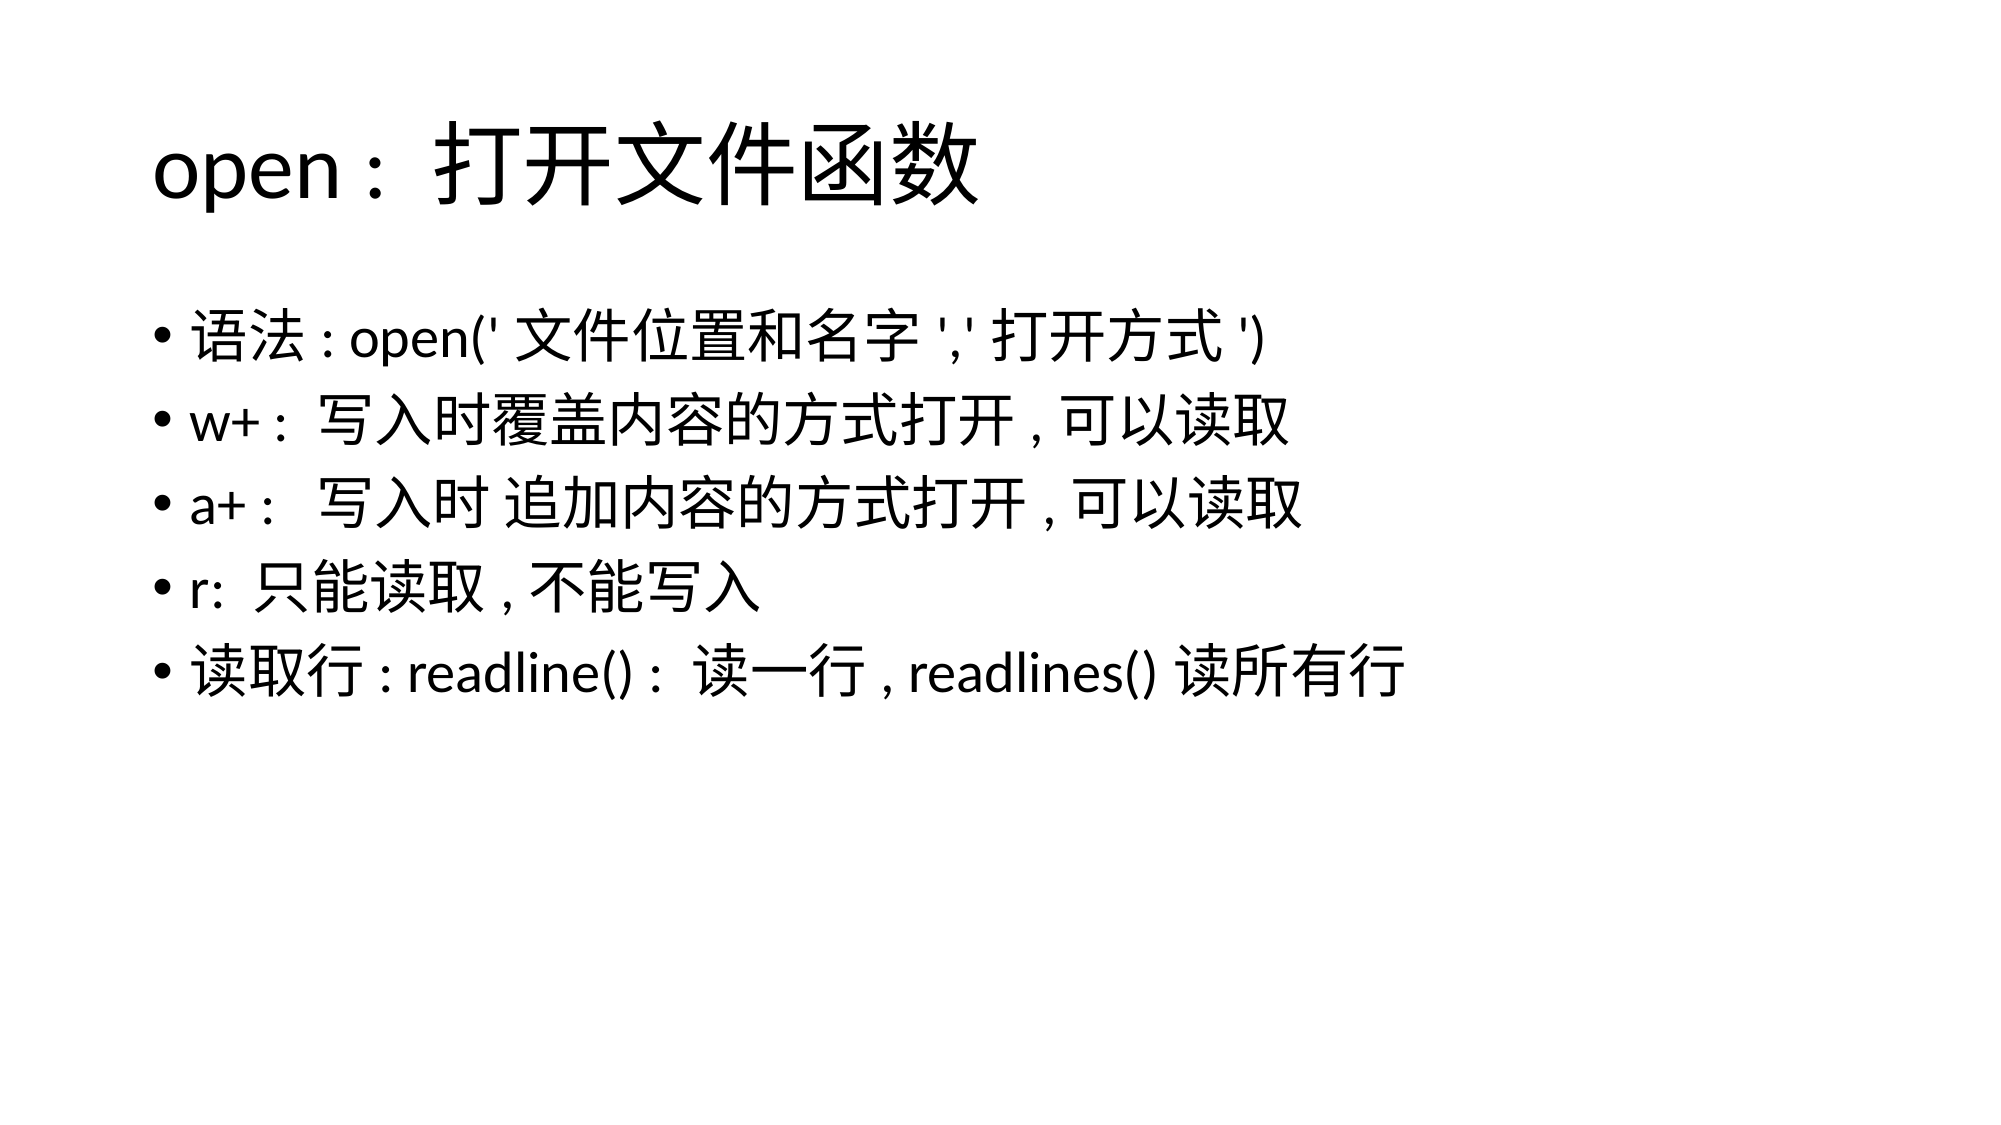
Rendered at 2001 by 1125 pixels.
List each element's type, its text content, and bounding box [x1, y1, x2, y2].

title open : 打开文件函数 [137, 59, 1863, 278]
list 语法: open('文件位置和名字','打开方式') w+ : 写入时覆盖内容的方式打开,可以读取 a+ : 写入时 追加内容的方式打开,可以读取 r: 只能读取,不能写入 读取行: readline() : 读一行, readlines()读所有行 [137, 299, 1863, 1014]
